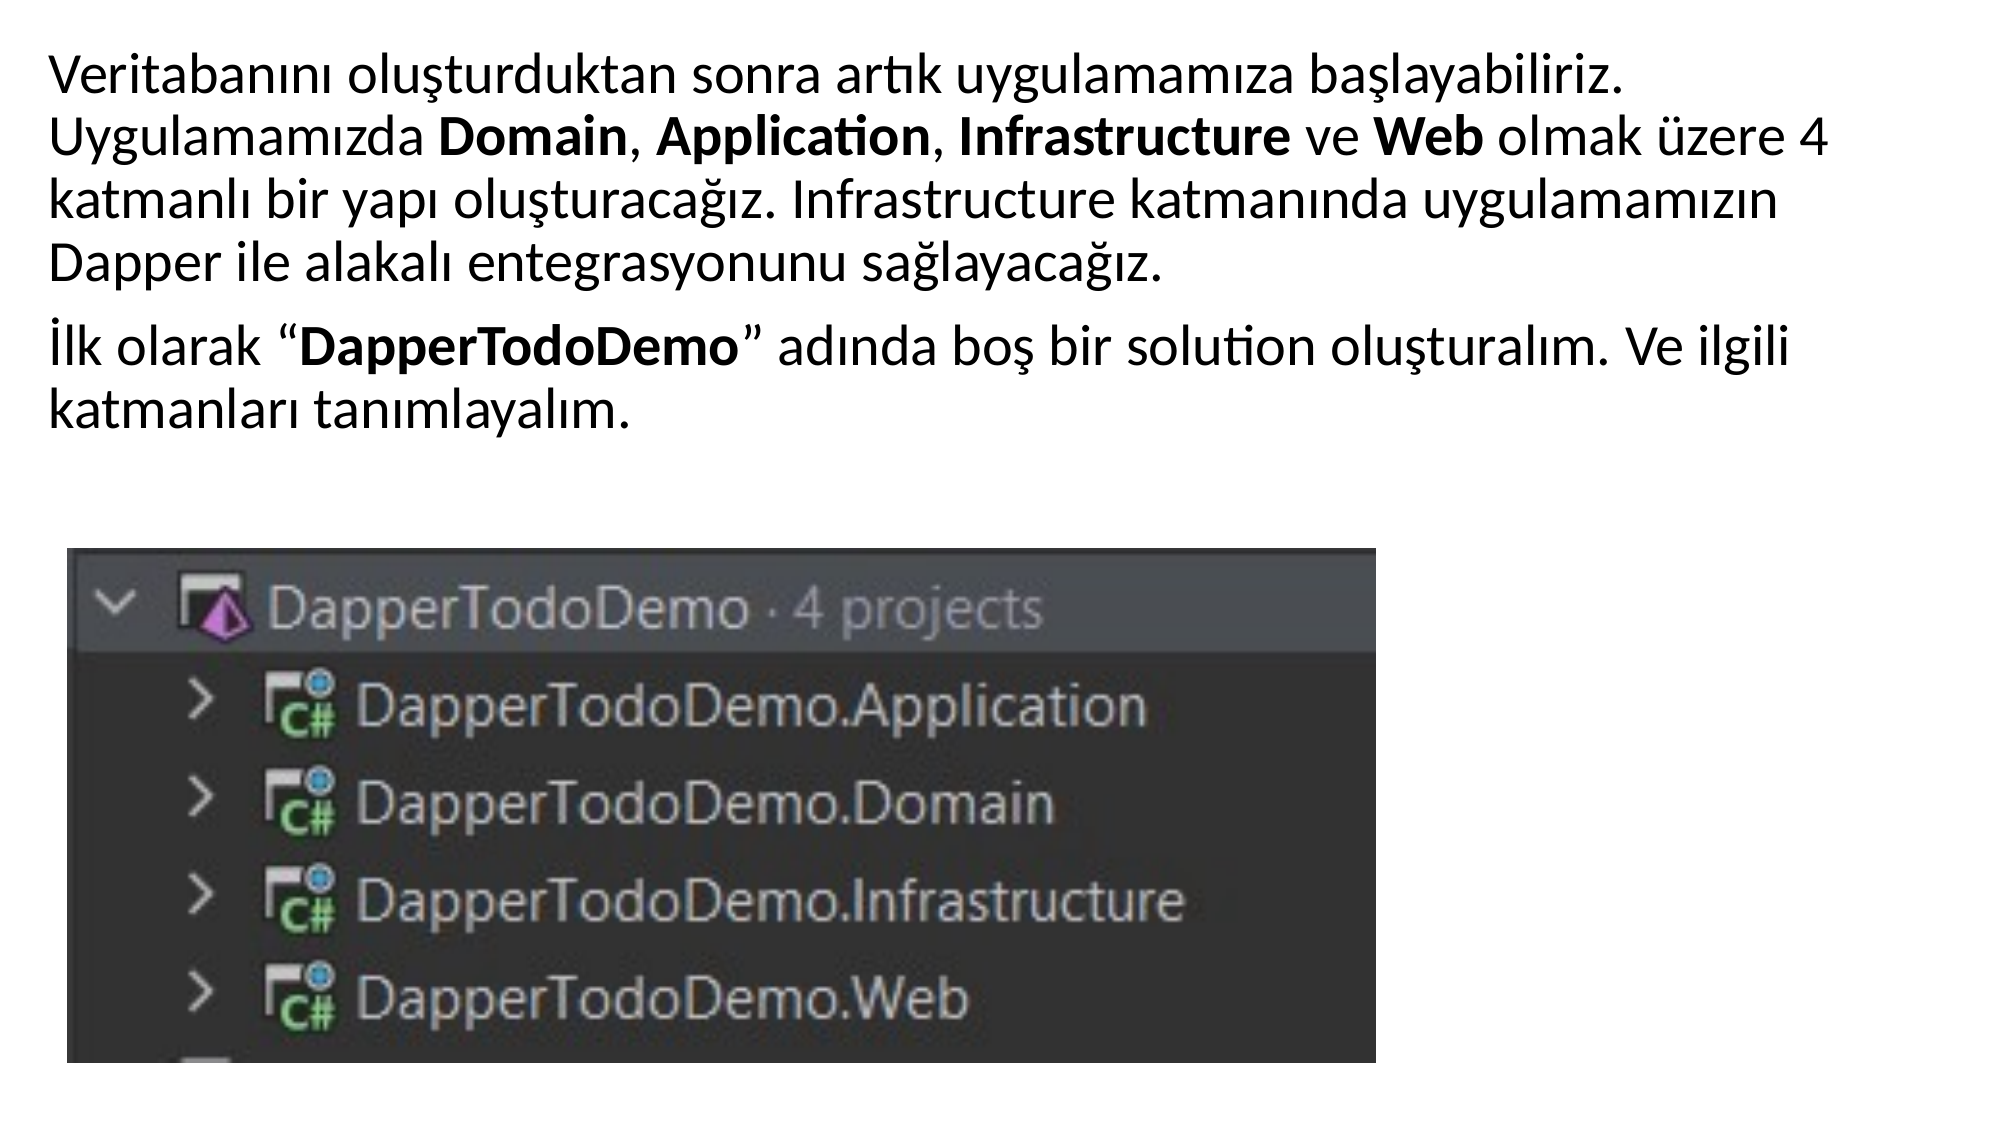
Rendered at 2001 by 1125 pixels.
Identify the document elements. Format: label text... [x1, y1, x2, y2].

picture [67, 548, 1376, 1063]
list Veritabanını oluşturduktan sonra artık uygulamamıza başlayabiliriz. Uygulamamızda Domain, Application, Infrastructure ve Web olmak üzere 4 katmanlı bir yapı oluşturacağız. Infrastructure katmanında uygulamamızın Dapper ile alakalı entegrasyonunu sağlayacağız. İlk olarak “DapperTodoDemo” adında boş bir solution oluşturalım. Ve ilgili katmanları tanımlayalım. [33, 35, 1969, 1092]
